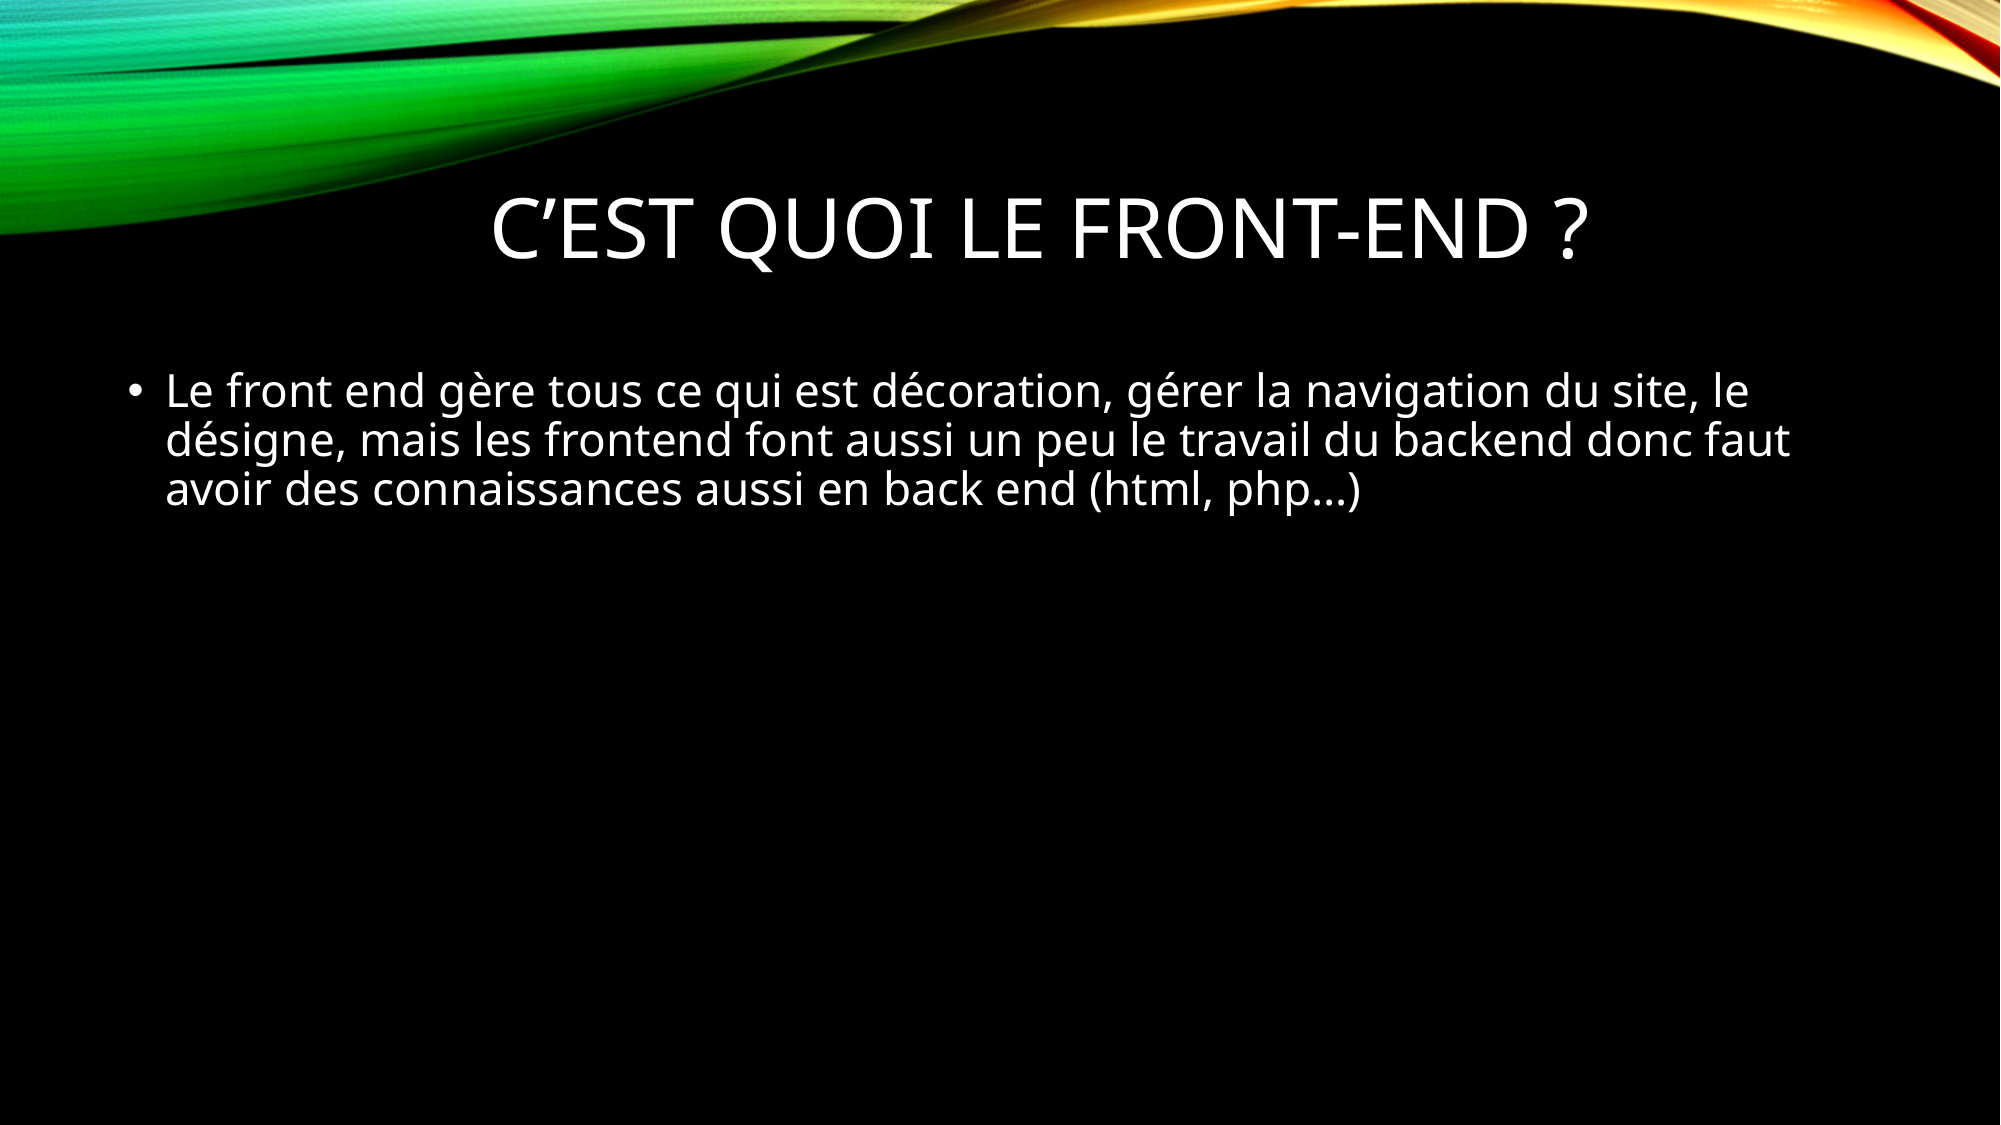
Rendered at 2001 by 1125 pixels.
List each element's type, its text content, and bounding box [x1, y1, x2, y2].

list Le front end gère tous ce qui est décoration, gérer la navigation du site, le désigne, mais les frontend font aussi un peu le travail du backend donc faut avoir des connaissances aussi en back end (html, php…) [112, 360, 1888, 1021]
title C’est quoi le front-end ? [474, 125, 1888, 338]
picture [0, 0, 2000, 237]
